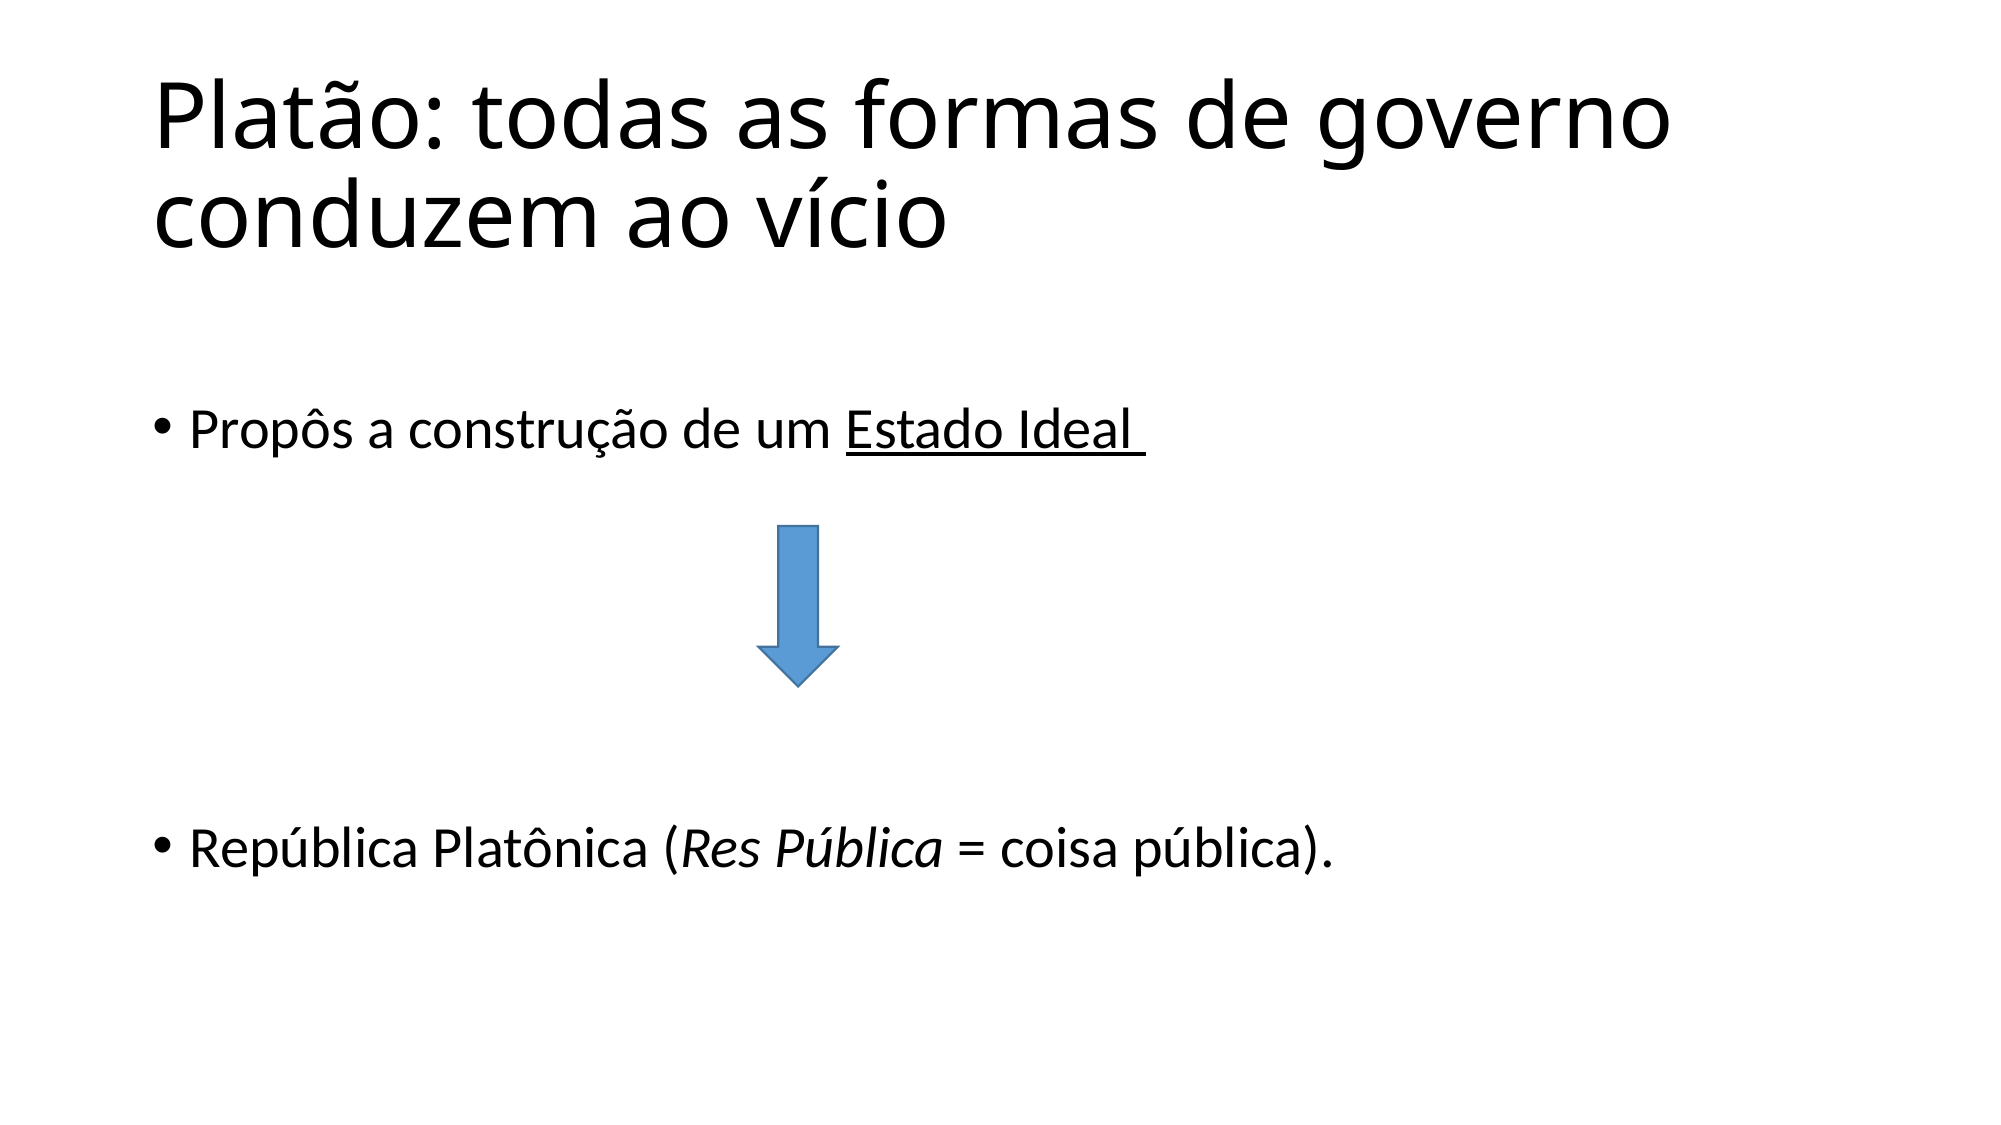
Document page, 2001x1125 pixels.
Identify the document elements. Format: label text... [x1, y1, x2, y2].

list Propôs a construção de um Estado Ideal República Platônica (Res Pública = coisa pública). [137, 299, 1863, 1014]
text_box [755, 524, 841, 688]
title Platão: todas as formas de governo conduzem ao vício [137, 59, 1863, 278]
